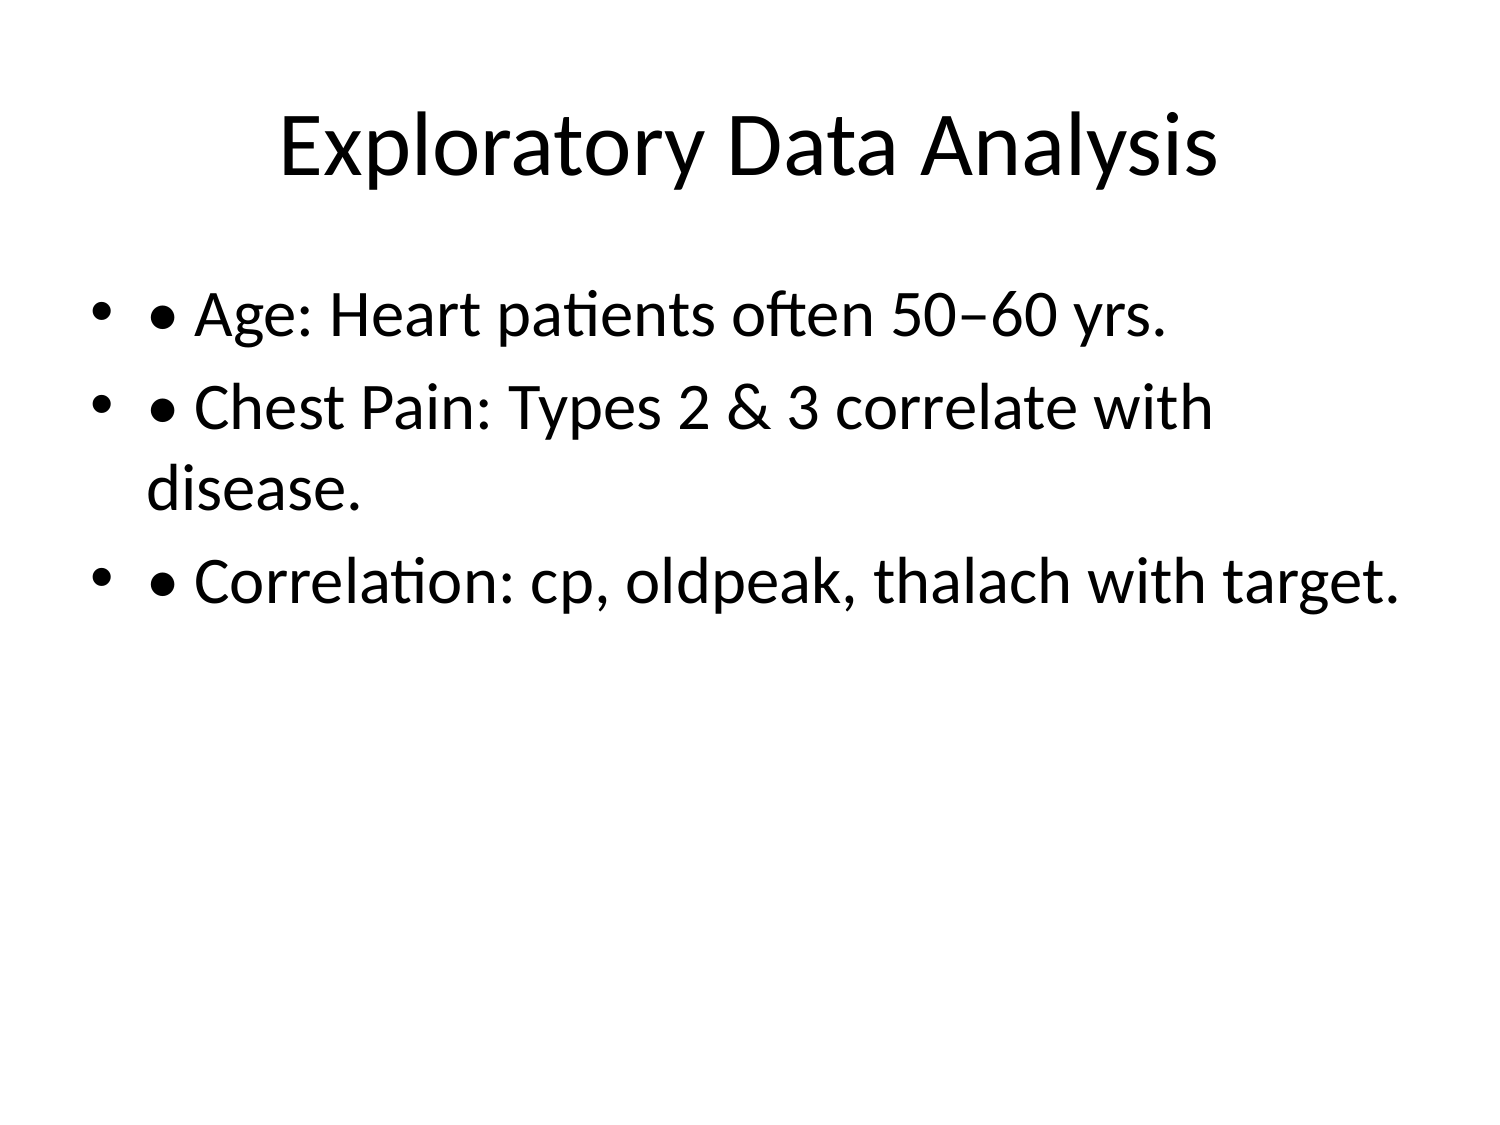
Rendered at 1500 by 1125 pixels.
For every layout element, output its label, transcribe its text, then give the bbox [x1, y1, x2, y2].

list • Age: Heart patients often 50–60 yrs. • Chest Pain: Types 2 & 3 correlate with disease. • Correlation: cp, oldpeak, thalach with target. [75, 262, 1425, 1005]
title Exploratory Data Analysis [75, 45, 1425, 233]
